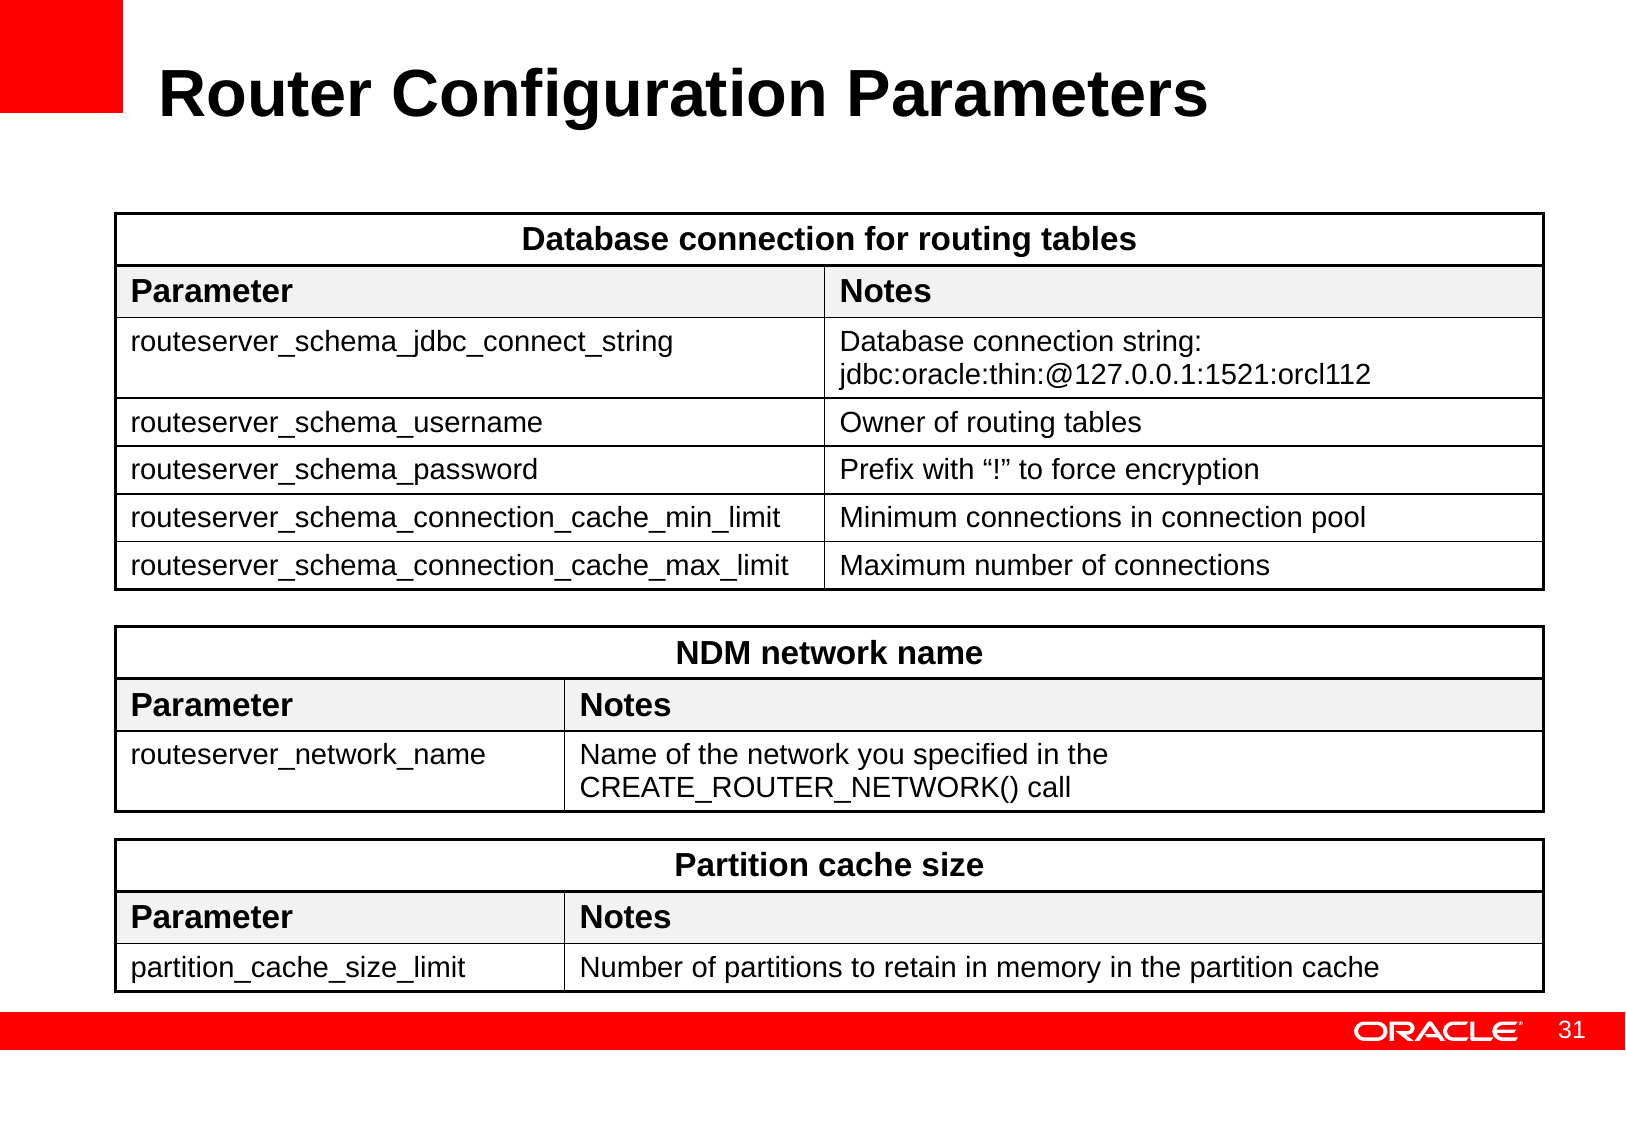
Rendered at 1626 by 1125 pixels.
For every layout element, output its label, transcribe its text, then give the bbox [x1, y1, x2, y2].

picture [0, 0, 123, 113]
picture [0, 1012, 1625, 1050]
table_cell Minimum connections in connection pool [825, 495, 1542, 541]
table_cell routeserver_network_name [117, 732, 564, 810]
table_cell Parameter [117, 680, 564, 730]
table_header Database connection for routing tables [117, 215, 1542, 264]
table_cell Prefix with “!” to force encryption [825, 447, 1542, 493]
title Router Configuration Parameters [157, 49, 1506, 205]
table_cell Parameter [117, 267, 824, 317]
table_cell Owner of routing tables [825, 399, 1542, 445]
table_cell Notes [565, 680, 1542, 730]
table_cell routeserver_schema_jdbc_connect_string [117, 318, 824, 397]
table_cell routeserver_schema_password [117, 447, 824, 493]
table_cell Maximum number of connections [825, 542, 1542, 588]
table_cell Number of partitions to retain in memory in the partition cache [565, 944, 1542, 990]
table_cell Notes [565, 893, 1542, 943]
table_cell Database connection string: jdbc:oracle:thin:@127.0.0.1:1521:orcl112 [825, 318, 1542, 397]
table_cell Parameter [117, 893, 564, 943]
table_header NDM network name [117, 628, 1542, 677]
table_header Partition cache size [117, 841, 1542, 890]
table_cell Notes [825, 267, 1542, 317]
table_cell partition_cache_size_limit [117, 944, 564, 990]
table_cell routeserver_schema_username [117, 399, 824, 445]
table_cell routeserver_schema_connection_cache_max_limit [117, 542, 824, 588]
table_cell routeserver_schema_connection_cache_min_limit [117, 495, 824, 541]
table_cell Name of the network you specified in the CREATE_ROUTER_NETWORK() call [565, 732, 1542, 810]
